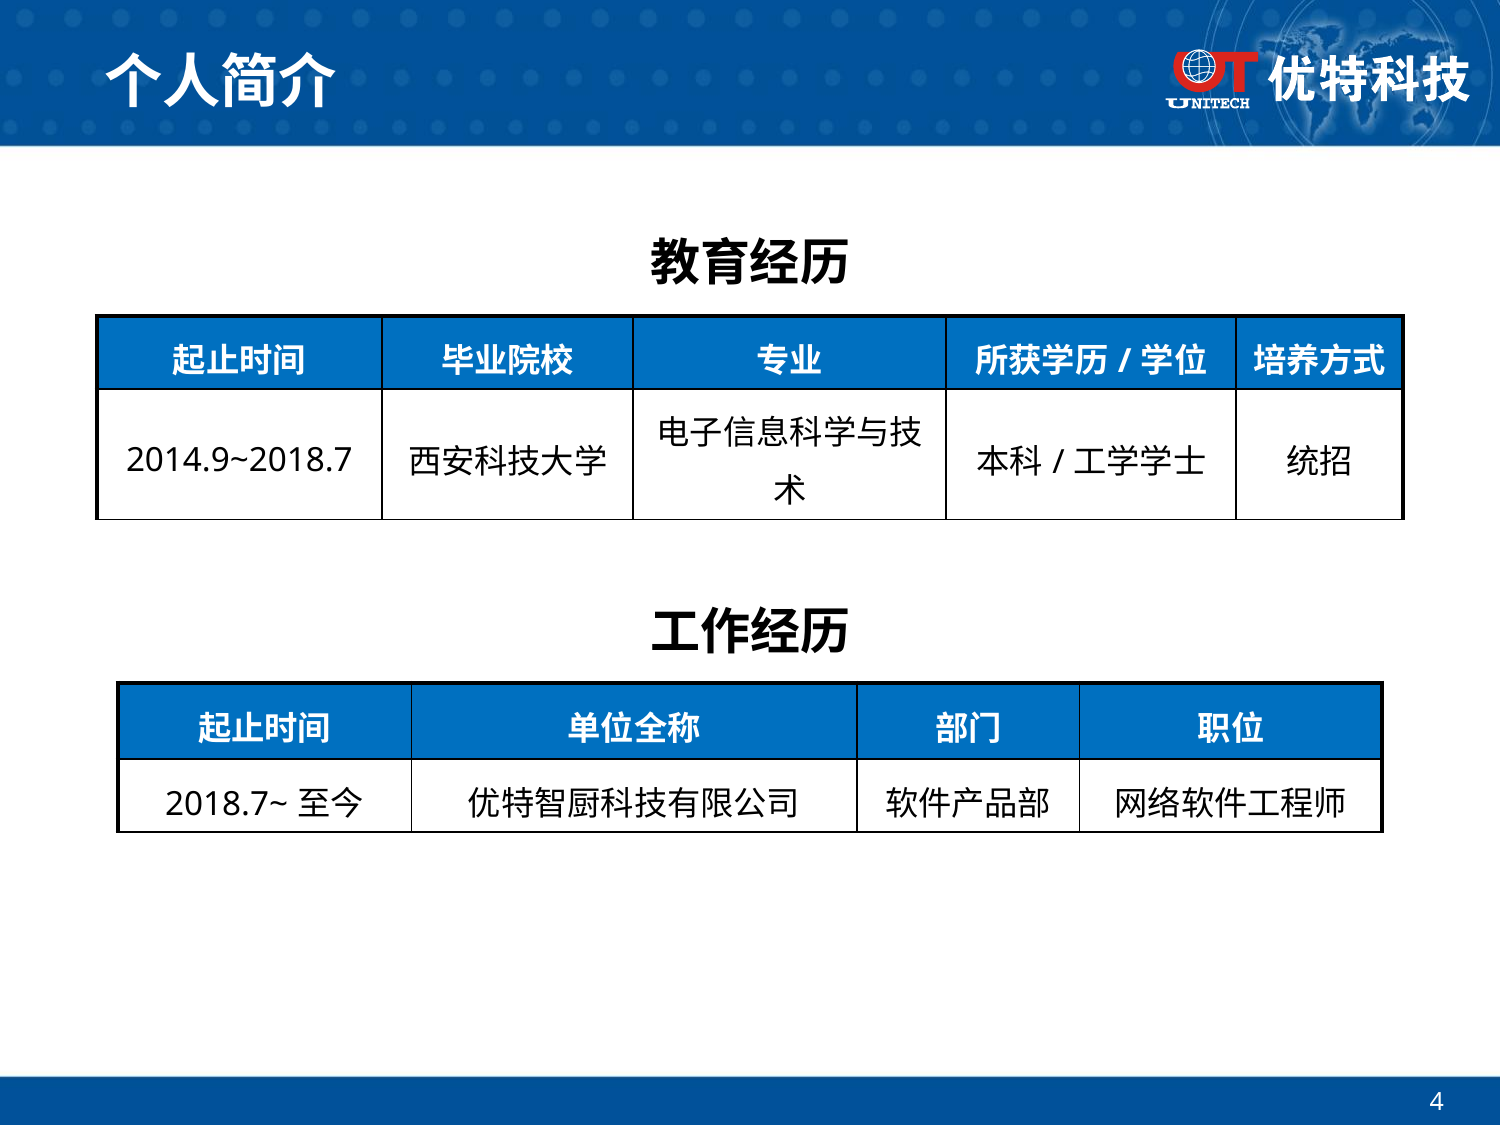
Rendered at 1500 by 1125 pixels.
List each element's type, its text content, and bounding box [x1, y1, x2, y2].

text_box [74, 386, 707, 1125]
table_header 培养方式 [1237, 318, 1401, 388]
table_header 起止时间 [99, 318, 381, 388]
table_cell 优特智厨科技有限公司 [412, 760, 856, 831]
table_header 职位 [1080, 685, 1380, 758]
table_header 部门 [858, 685, 1079, 758]
table_header 毕业院校 [383, 318, 632, 388]
table_header 所获学历/学位 [947, 318, 1235, 388]
table_cell 统招 [1237, 390, 1401, 519]
text_box 工作经历 [635, 580, 865, 667]
table_cell 软件产品部 [858, 760, 1079, 831]
table_header 起止时间 [120, 685, 411, 758]
table_cell 2018.7~至今 [120, 760, 411, 831]
slide_number 4 [1068, 1077, 1460, 1122]
table_cell 2014.9~2018.7 [99, 390, 381, 519]
table_header 单位全称 [412, 685, 856, 758]
table_cell 本科/工学学士 [947, 390, 1235, 519]
text_box 教育经历 [87, 210, 1413, 280]
picture [0, 0, 1500, 1125]
table_cell 电子信息科学与技术 [634, 390, 945, 519]
table_header 专业 [634, 318, 945, 388]
table_cell 网络软件工程师 [1080, 760, 1380, 831]
table_cell 西安科技大学 [383, 390, 632, 519]
title 个人简介 [89, 32, 1053, 126]
